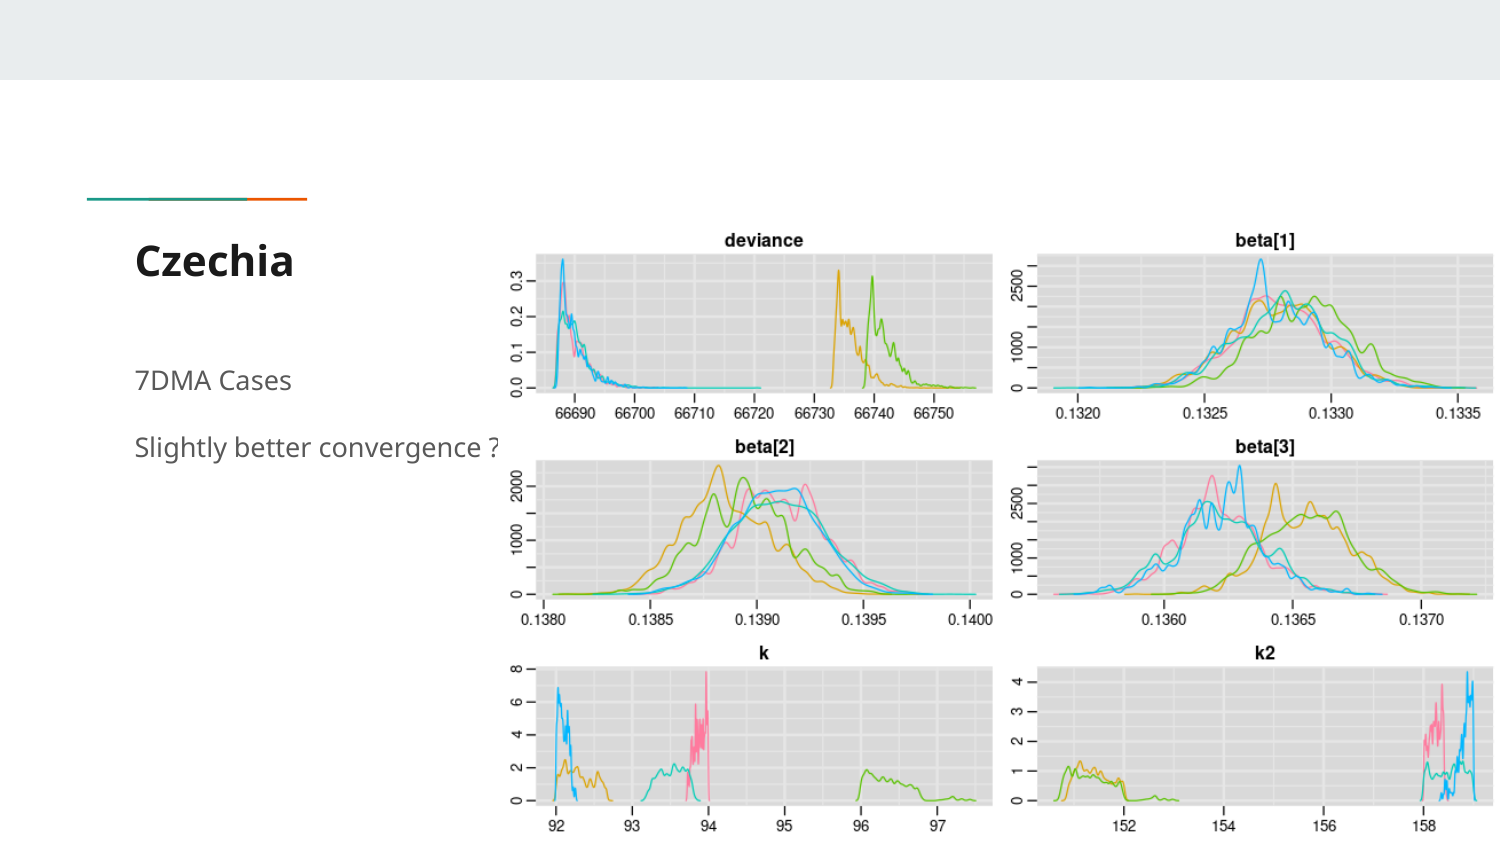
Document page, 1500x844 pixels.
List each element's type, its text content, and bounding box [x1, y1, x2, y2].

list 7DMA Cases Slightly better convergence ? [119, 341, 492, 712]
title Czechia [119, 216, 1381, 305]
picture [497, 225, 1500, 844]
